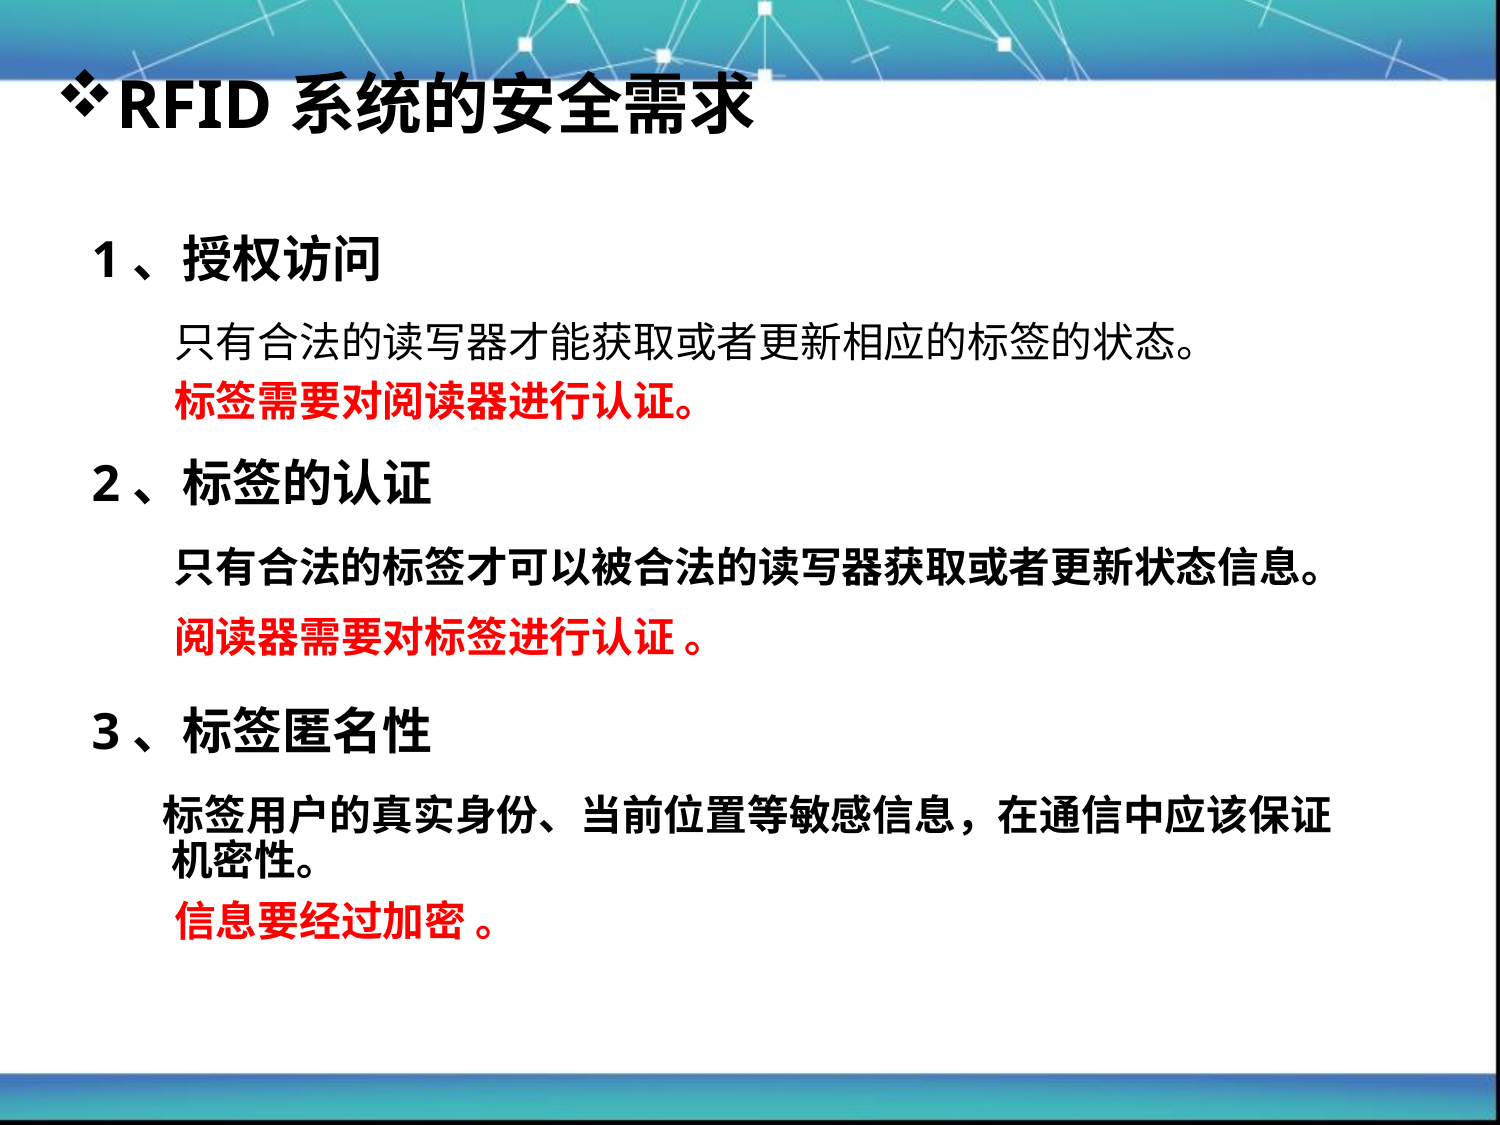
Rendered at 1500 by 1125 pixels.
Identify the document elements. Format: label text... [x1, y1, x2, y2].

text_box 信息要经过加密 。 [159, 893, 1353, 953]
picture [0, 0, 1500, 1125]
text_box 只有合法的标签才可以被合法的读写器获取或者更新状态信息。 [159, 538, 1424, 610]
text_box 标签用户的真实身份、当前位置等敏感信息，在通信中应该保证机密性。 [100, 786, 1365, 882]
list 只有合法的读写器才能获取或者更新相应的标签的状态。 [159, 314, 1353, 373]
text_box 2、标签的认证 [76, 444, 1152, 539]
footer [512, 1024, 988, 1103]
text_box RFID系统的安全需求 [41, 54, 1117, 150]
text_box 3、标签匿名性 [76, 692, 1152, 787]
text_box 1、授权访问 [76, 220, 1152, 315]
text_box 阅读器需要对标签进行认证 。 [159, 609, 1353, 681]
text_box 标签需要对阅读器进行认证。 [159, 373, 1353, 445]
